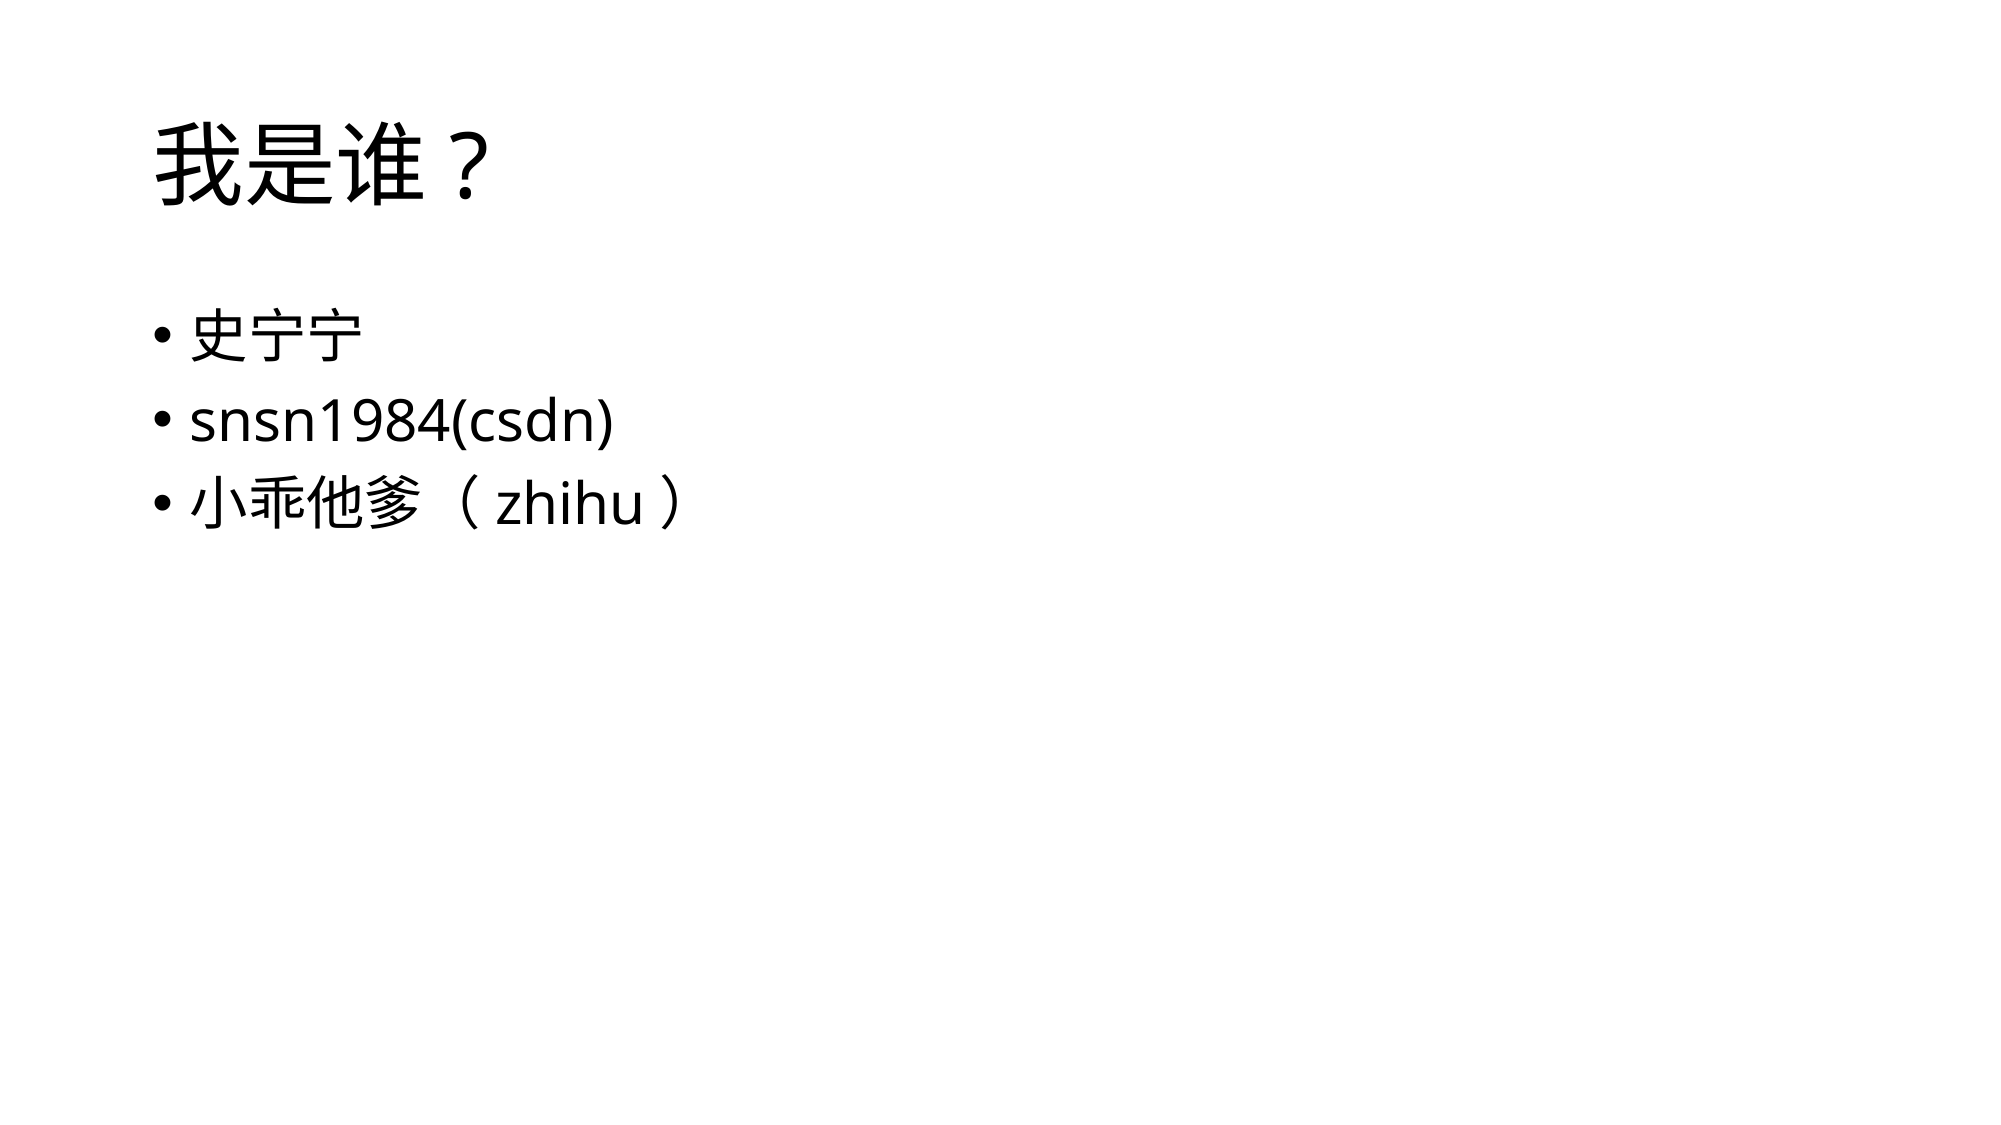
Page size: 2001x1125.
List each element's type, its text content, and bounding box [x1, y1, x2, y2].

title 我是谁? [137, 59, 1863, 278]
list 史宁宁 snsn1984(csdn) 小乖他爹（zhihu） [137, 299, 1863, 1014]
